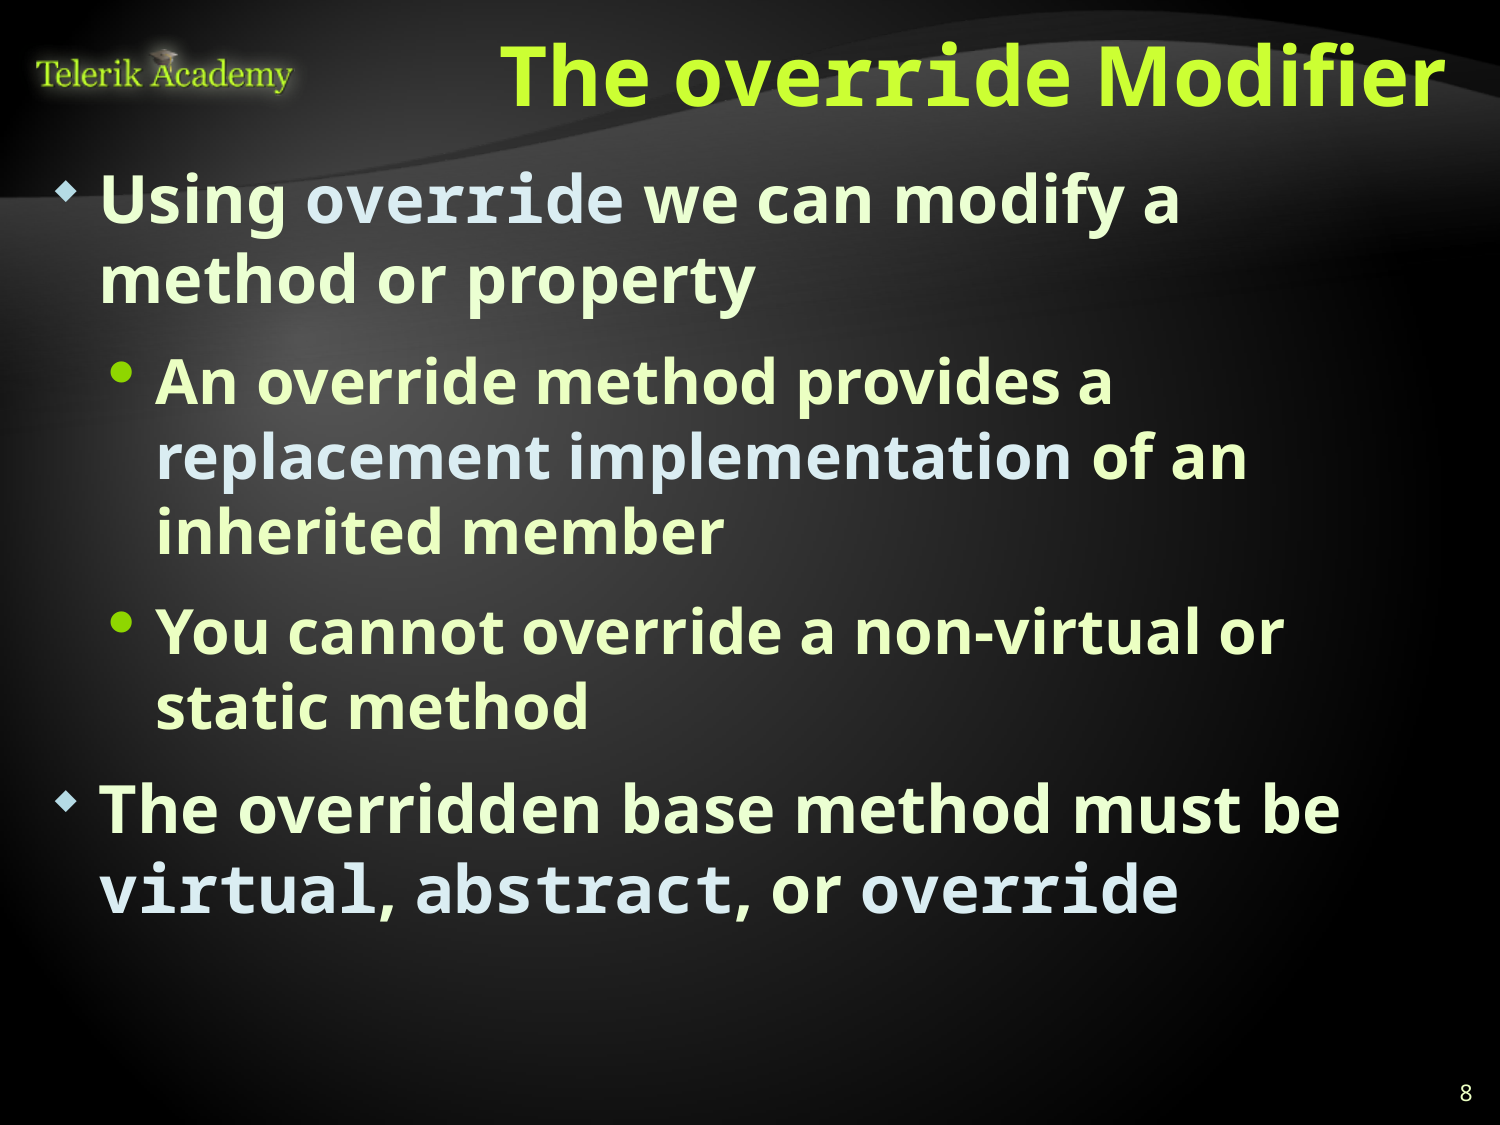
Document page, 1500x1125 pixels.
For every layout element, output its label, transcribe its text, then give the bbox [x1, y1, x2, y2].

slide_number 8 [1412, 1074, 1488, 1113]
picture [0, 0, 1500, 1125]
list Using override we can modify a method or property An override method provides a replacement implementation of an inherited member You cannot override a non-virtual or static method The overridden base method must be virtual, abstract, or override [37, 149, 1463, 1100]
title The override Modifier [300, 12, 1463, 149]
